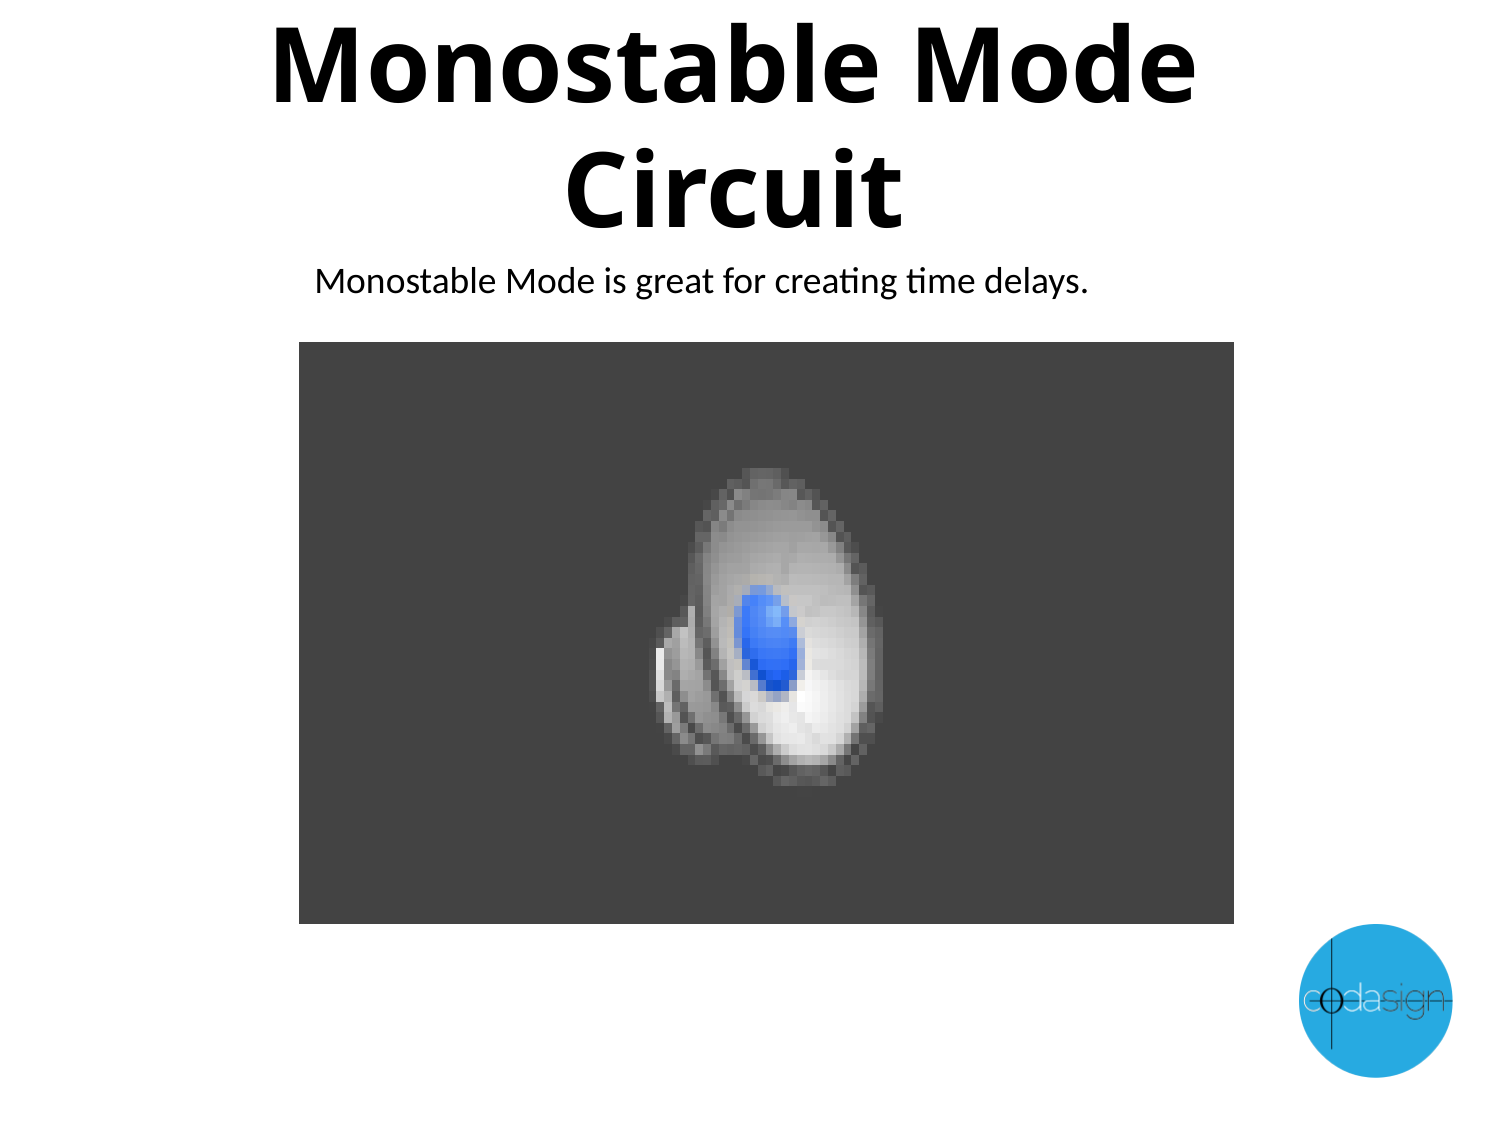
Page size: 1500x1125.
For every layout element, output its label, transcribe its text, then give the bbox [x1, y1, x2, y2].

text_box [297, 340, 1235, 926]
text_box Monostable Mode Circuit [96, 29, 1372, 217]
picture [1299, 924, 1453, 1078]
text_box Monostable Mode is great for creating time delays. [299, 248, 1114, 309]
